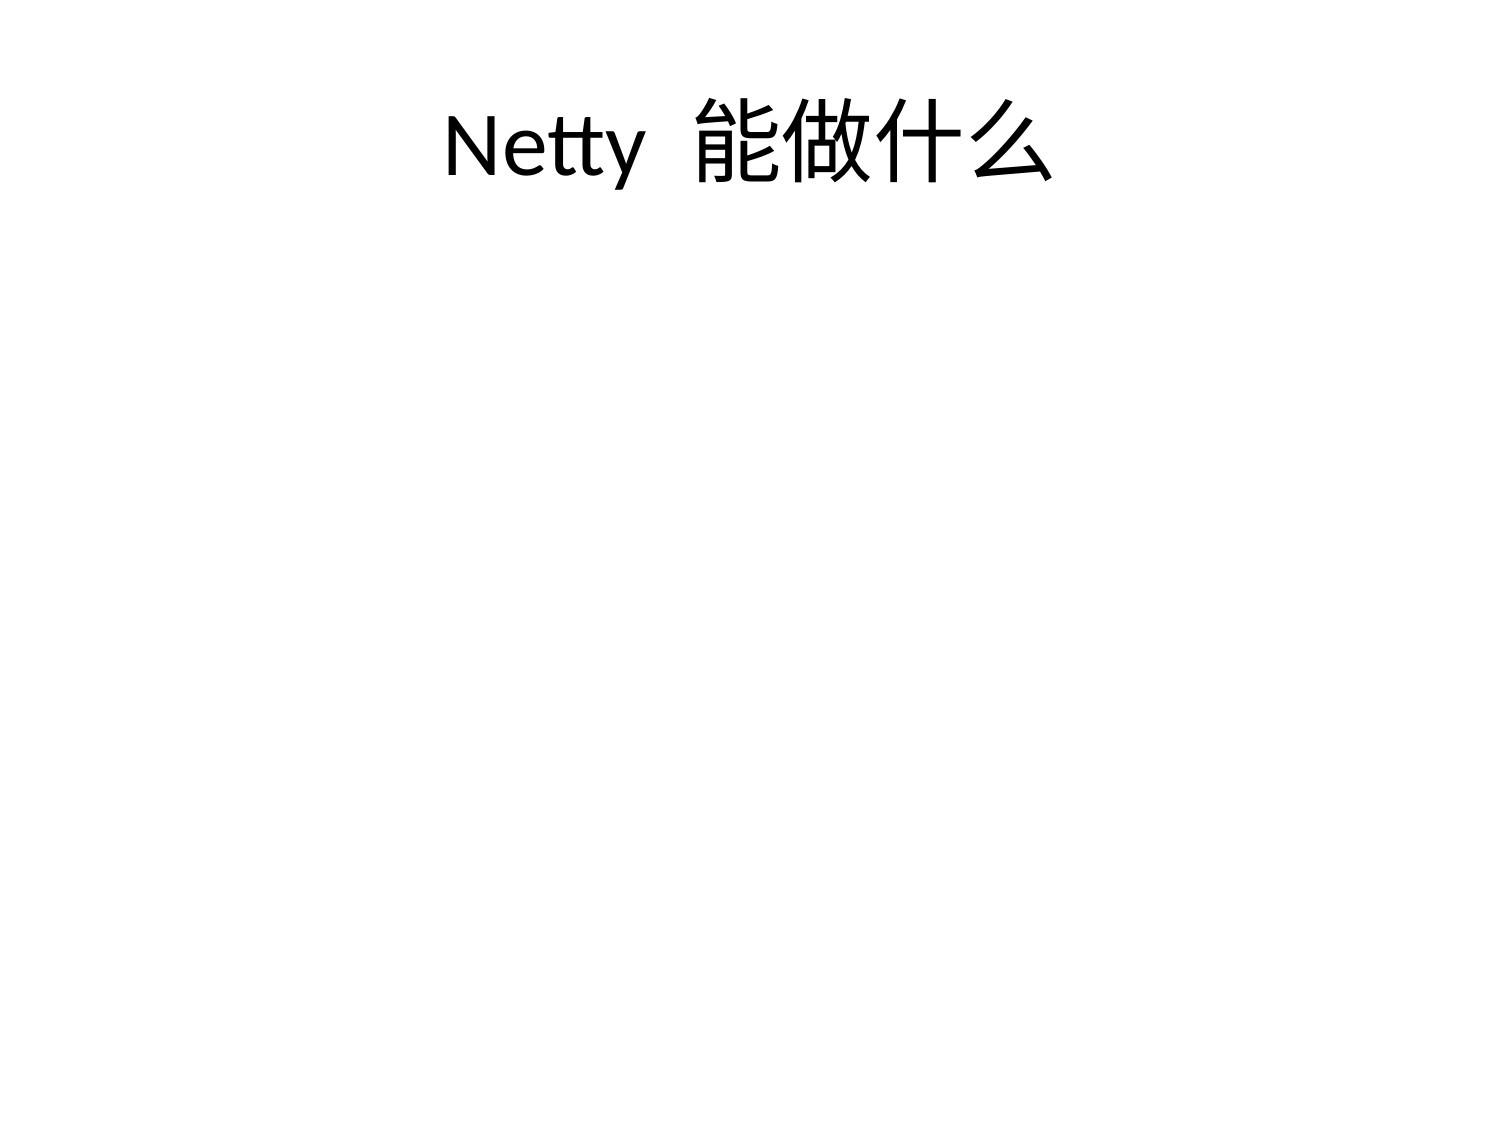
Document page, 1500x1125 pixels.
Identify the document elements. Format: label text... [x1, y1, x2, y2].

title Netty 能做什么 [75, 45, 1425, 233]
